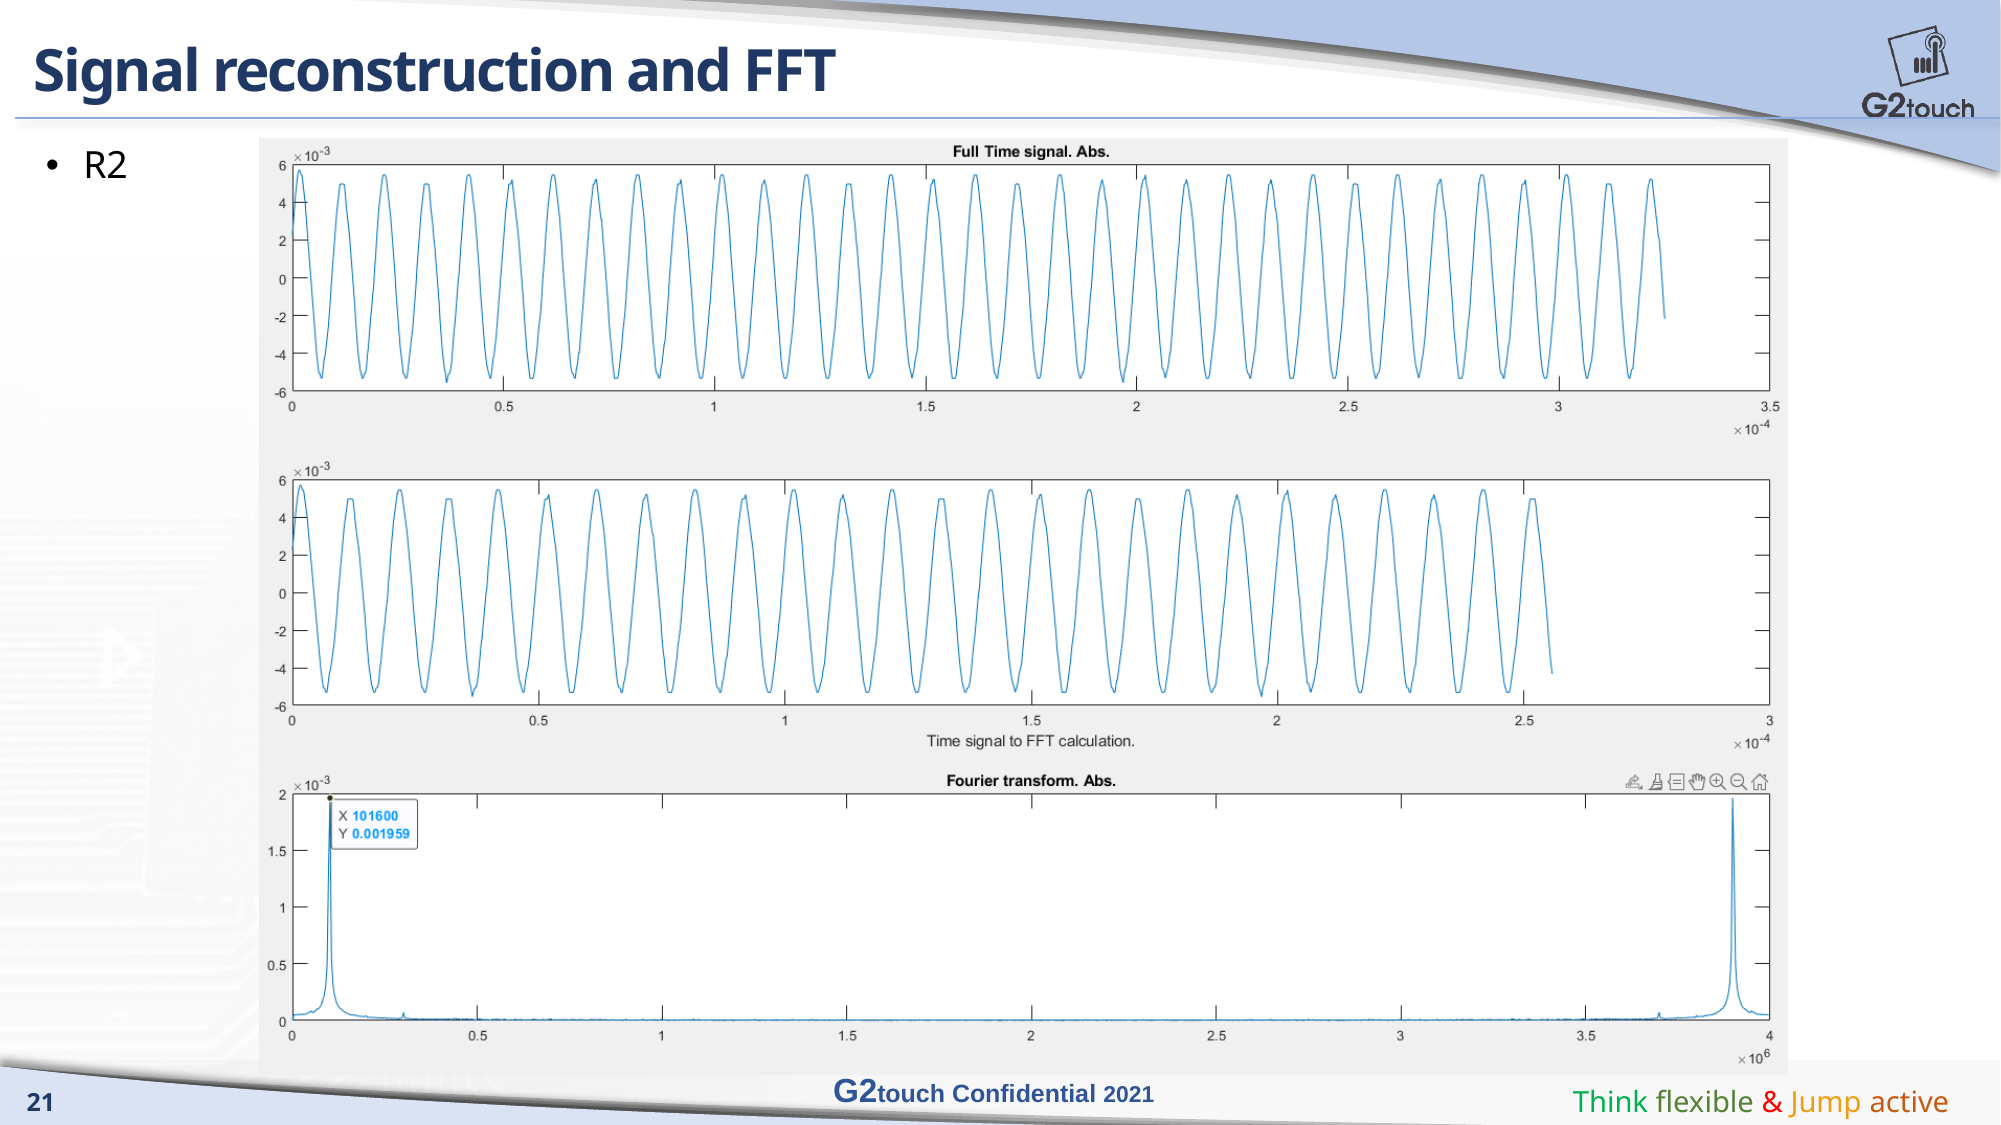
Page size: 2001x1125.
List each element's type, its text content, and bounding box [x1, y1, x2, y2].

picture [259, 138, 1788, 1076]
list R2 [30, 138, 259, 1051]
title Signal reconstruction and FFT [33, 40, 1371, 105]
